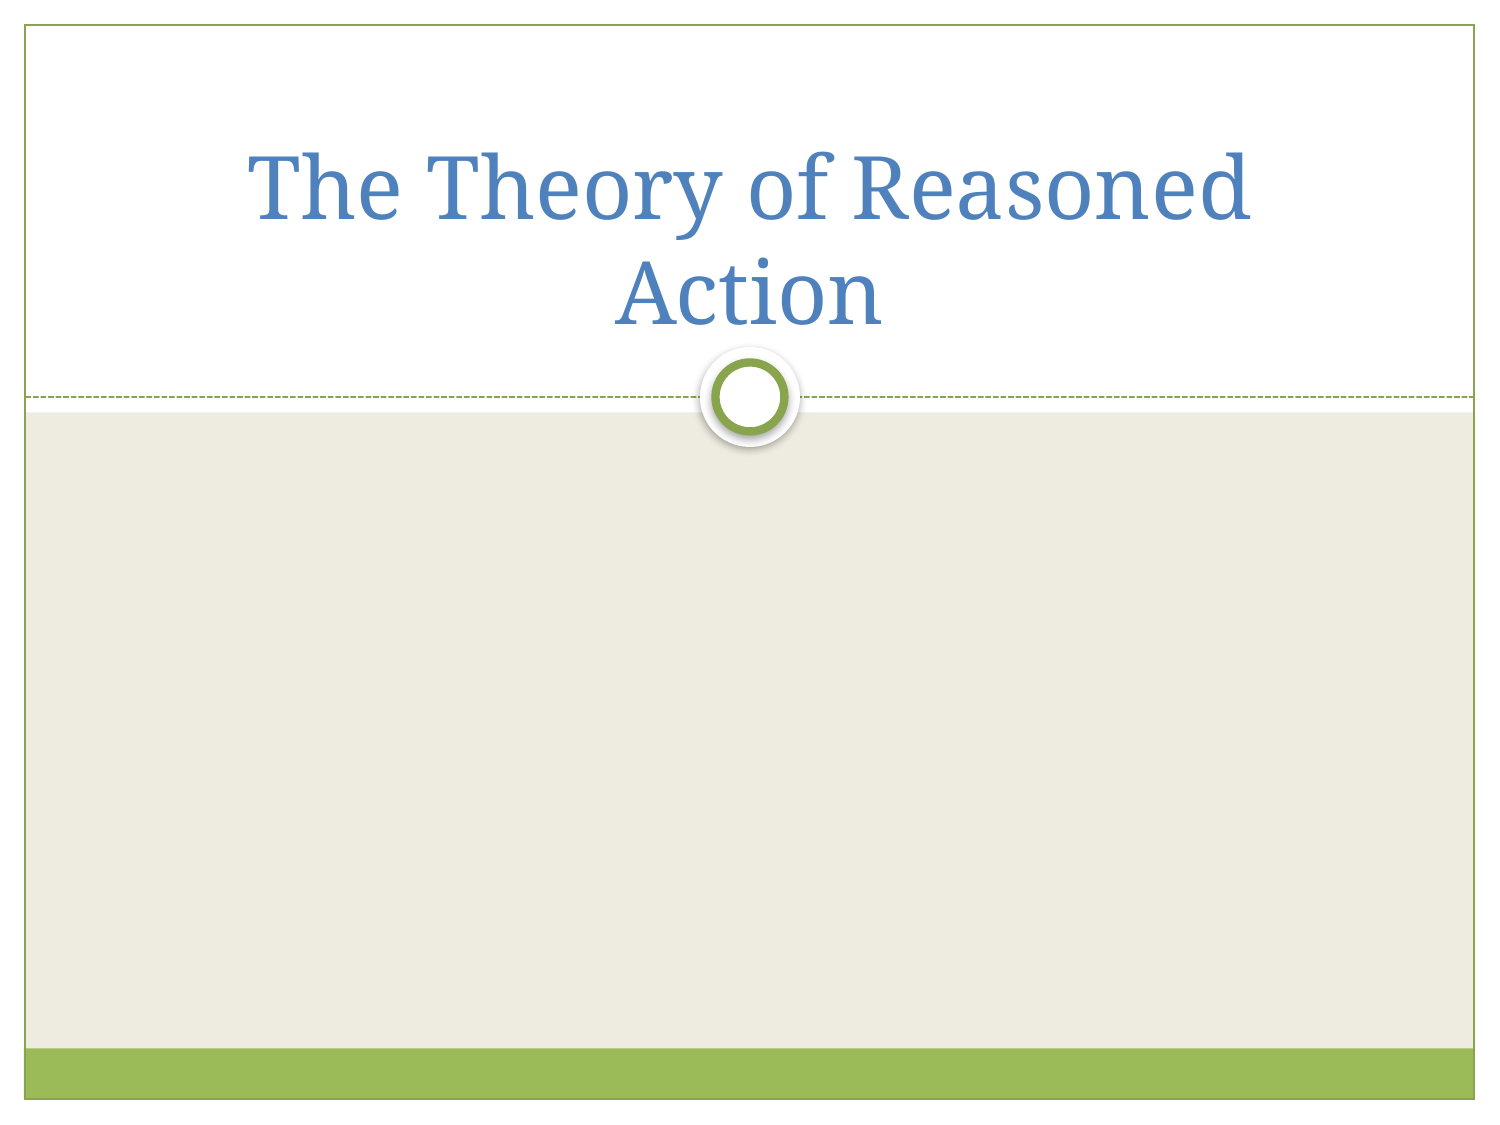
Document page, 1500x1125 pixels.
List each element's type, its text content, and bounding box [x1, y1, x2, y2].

title The Theory of Reasoned Action [112, 62, 1388, 350]
